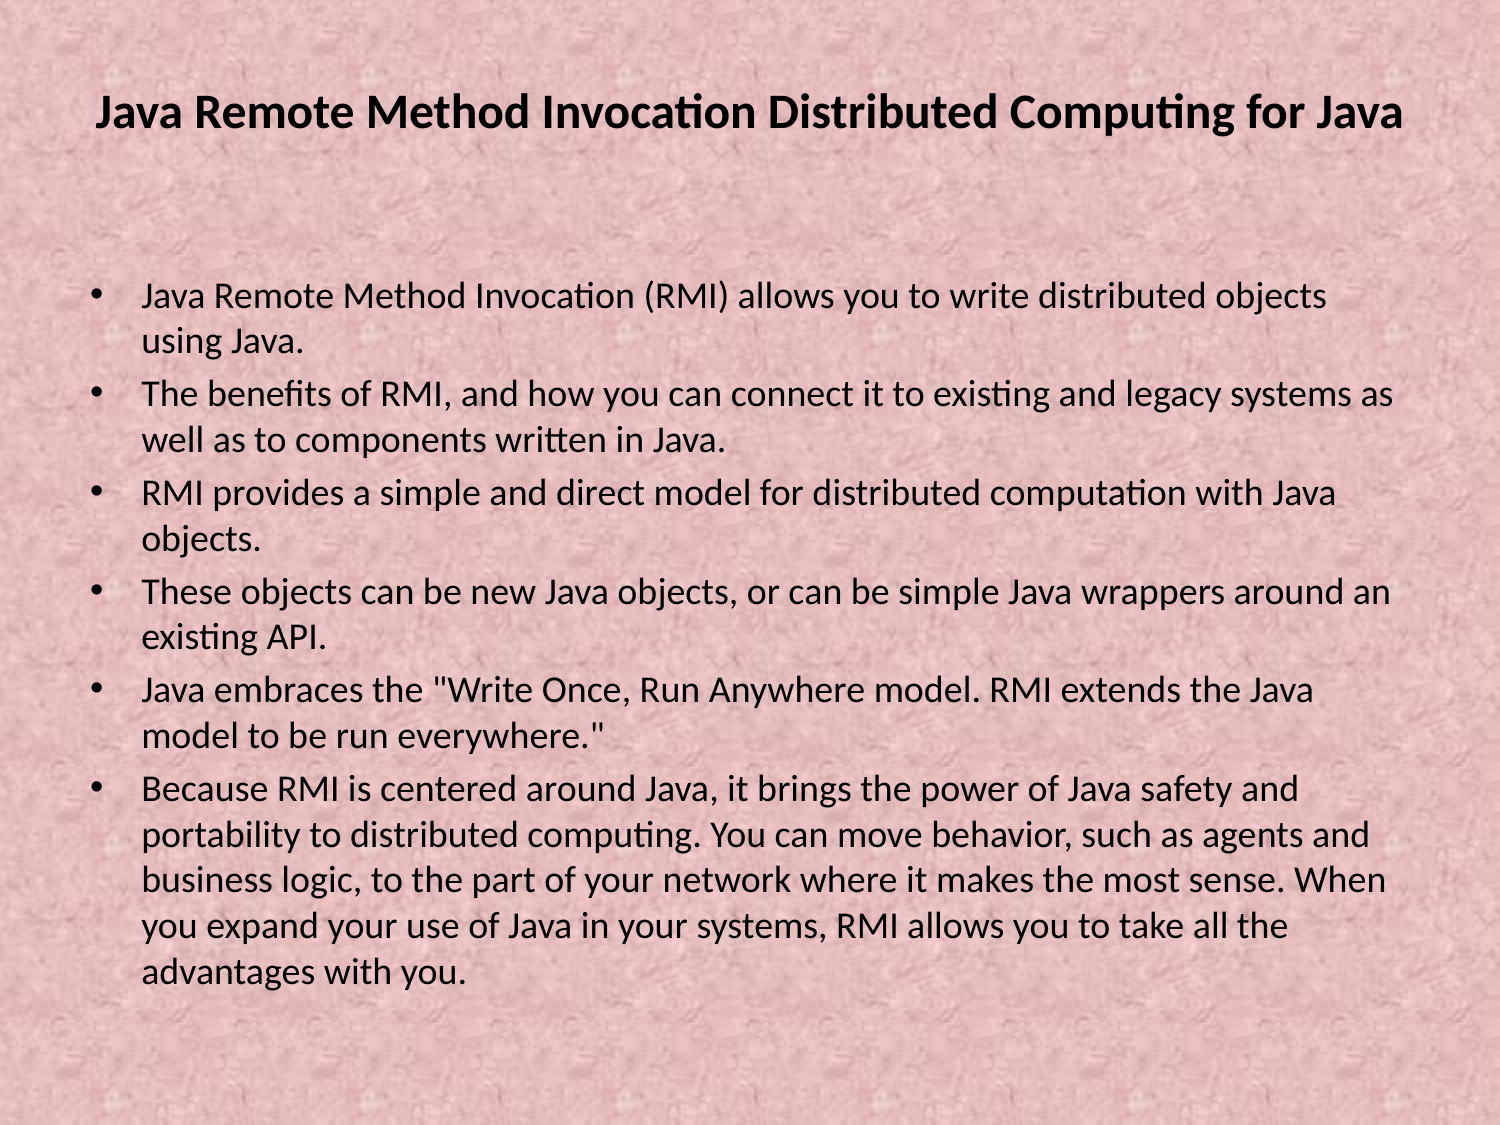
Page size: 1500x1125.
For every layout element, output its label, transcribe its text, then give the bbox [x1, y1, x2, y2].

title Java Remote Method Invocation Distributed Computing for Java [75, 45, 1425, 233]
list Java Remote Method Invocation (RMI) allows you to write distributed objects using Java. The benefits of RMI, and how you can connect it to existing and legacy systems as well as to components written in Java. RMI provides a simple and direct model for distributed computation with Java objects. These objects can be new Java objects, or can be simple Java wrappers around an existing API. Java embraces the "Write Once, Run Anywhere model. RMI extends the Java model to be run everywhere." Because RMI is centered around Java, it brings the power of Java safety and portability to distributed computing. You can move behavior, such as agents and business logic, to the part of your network where it makes the most sense. When you expand your use of Java in your systems, RMI allows you to take all the advantages with you. [75, 262, 1425, 1005]
picture [0, 0, 1500, 1125]
